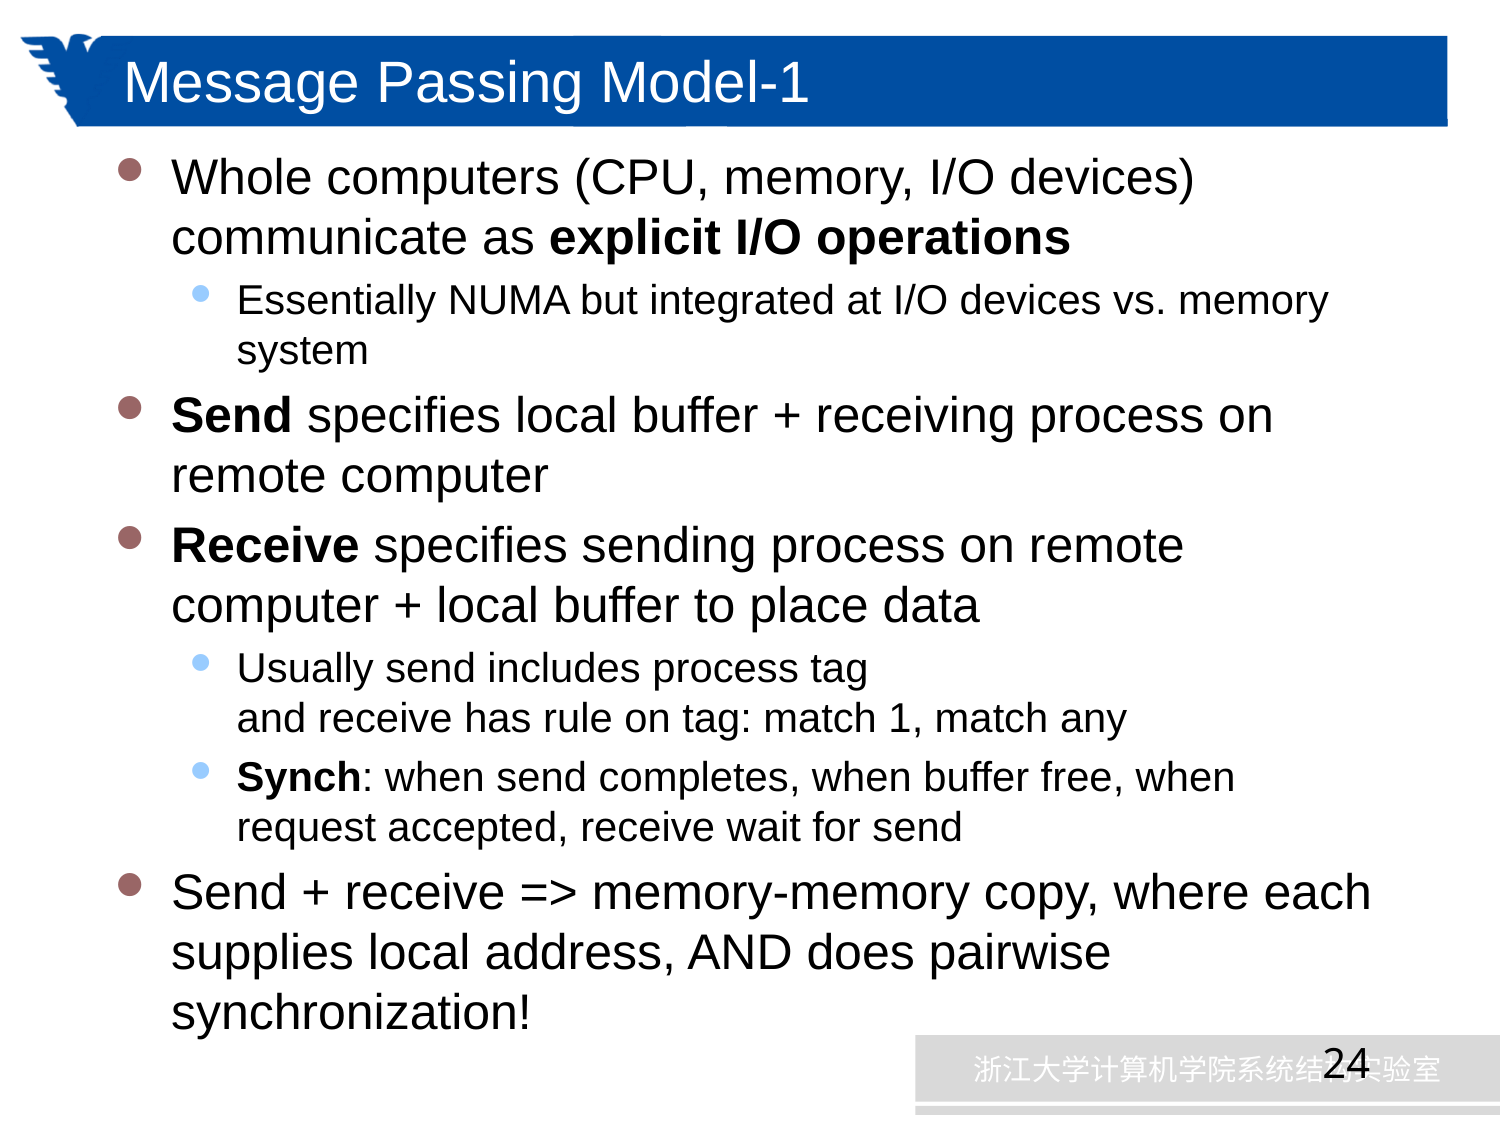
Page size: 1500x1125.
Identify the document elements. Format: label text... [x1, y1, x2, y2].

list Whole computers (CPU, memory, I/O devices) communicate as explicit I/O operations Essentially NUMA but integrated at I/O devices vs. memory system Send specifies local buffer + receiving process on remote computer Receive specifies sending process on remote computer + local buffer to place data Usually send includes process tag and receive has rule on tag: match 1, match any Synch: when send completes, when buffer free, when request accepted, receive wait for send Send + receive => memory-memory copy, where each supplies local address, AND does pairwise synchronization! [99, 137, 1400, 863]
picture [5, 19, 148, 127]
title Message Passing Model-1 [108, 38, 1406, 121]
